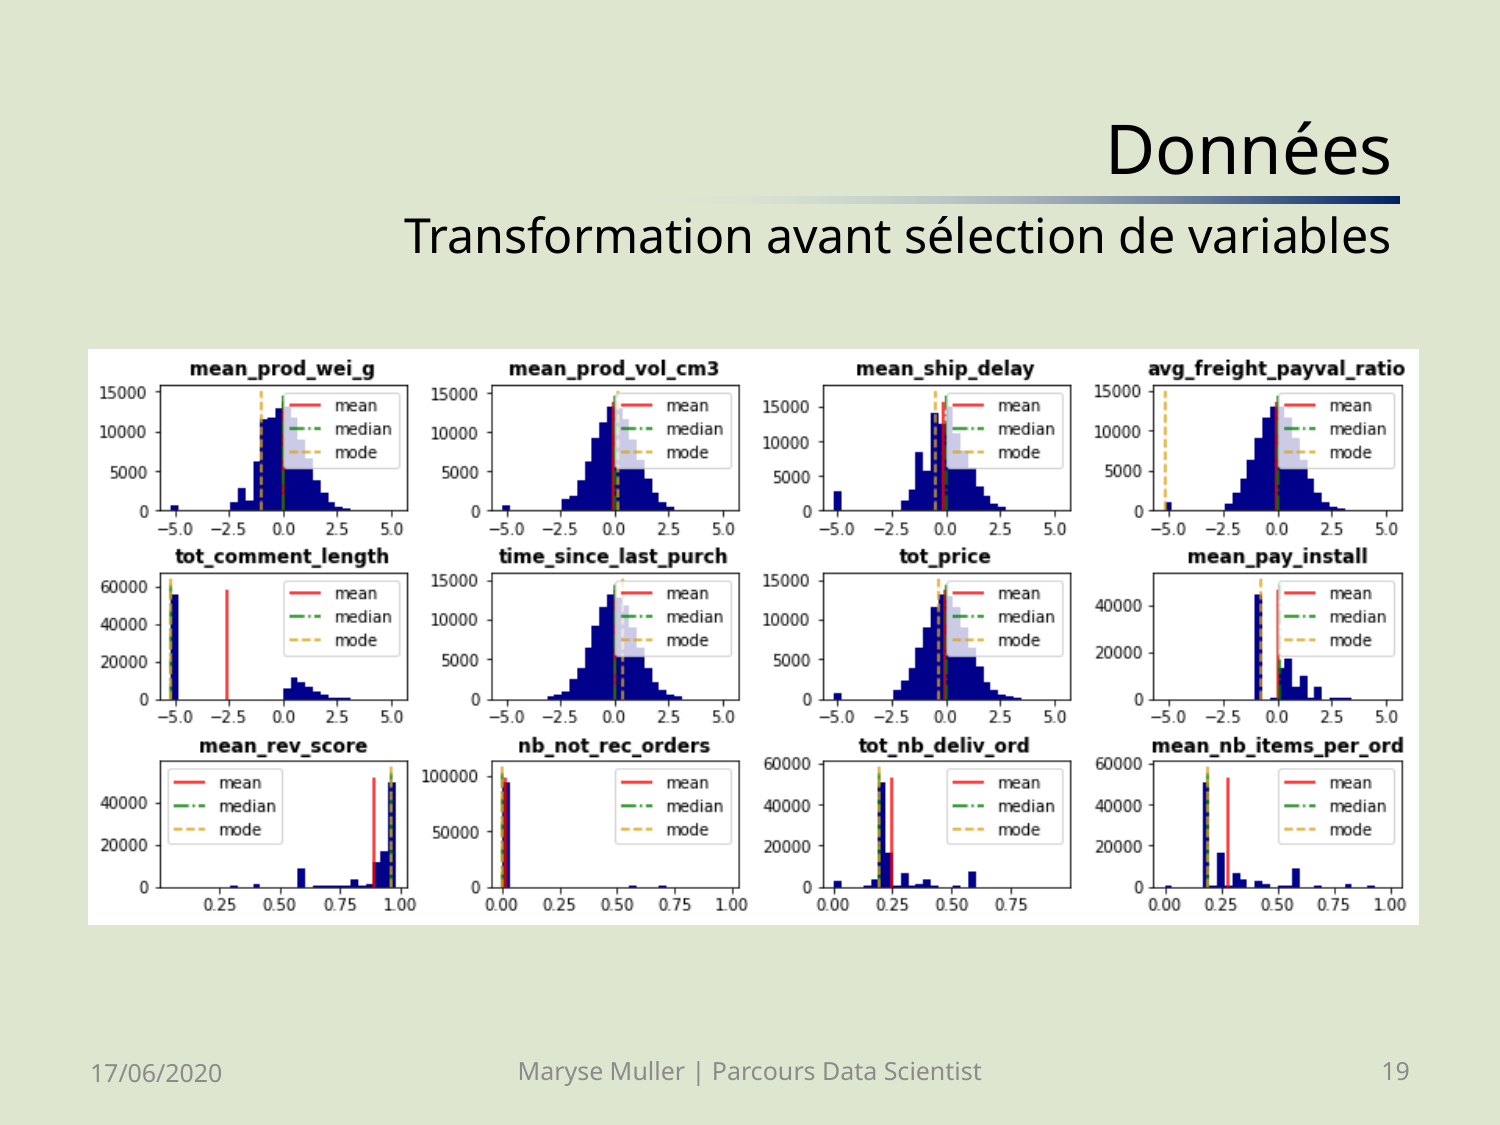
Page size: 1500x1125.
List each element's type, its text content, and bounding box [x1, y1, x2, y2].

picture [88, 349, 1419, 926]
title Données Transformation avant sélection de variables [179, 96, 1408, 272]
footer Maryse Muller | Parcours Data Scientist [472, 1042, 1028, 1103]
slide_number 19 [1074, 1042, 1425, 1103]
text_box [625, 194, 1402, 206]
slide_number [75, 1042, 425, 1103]
